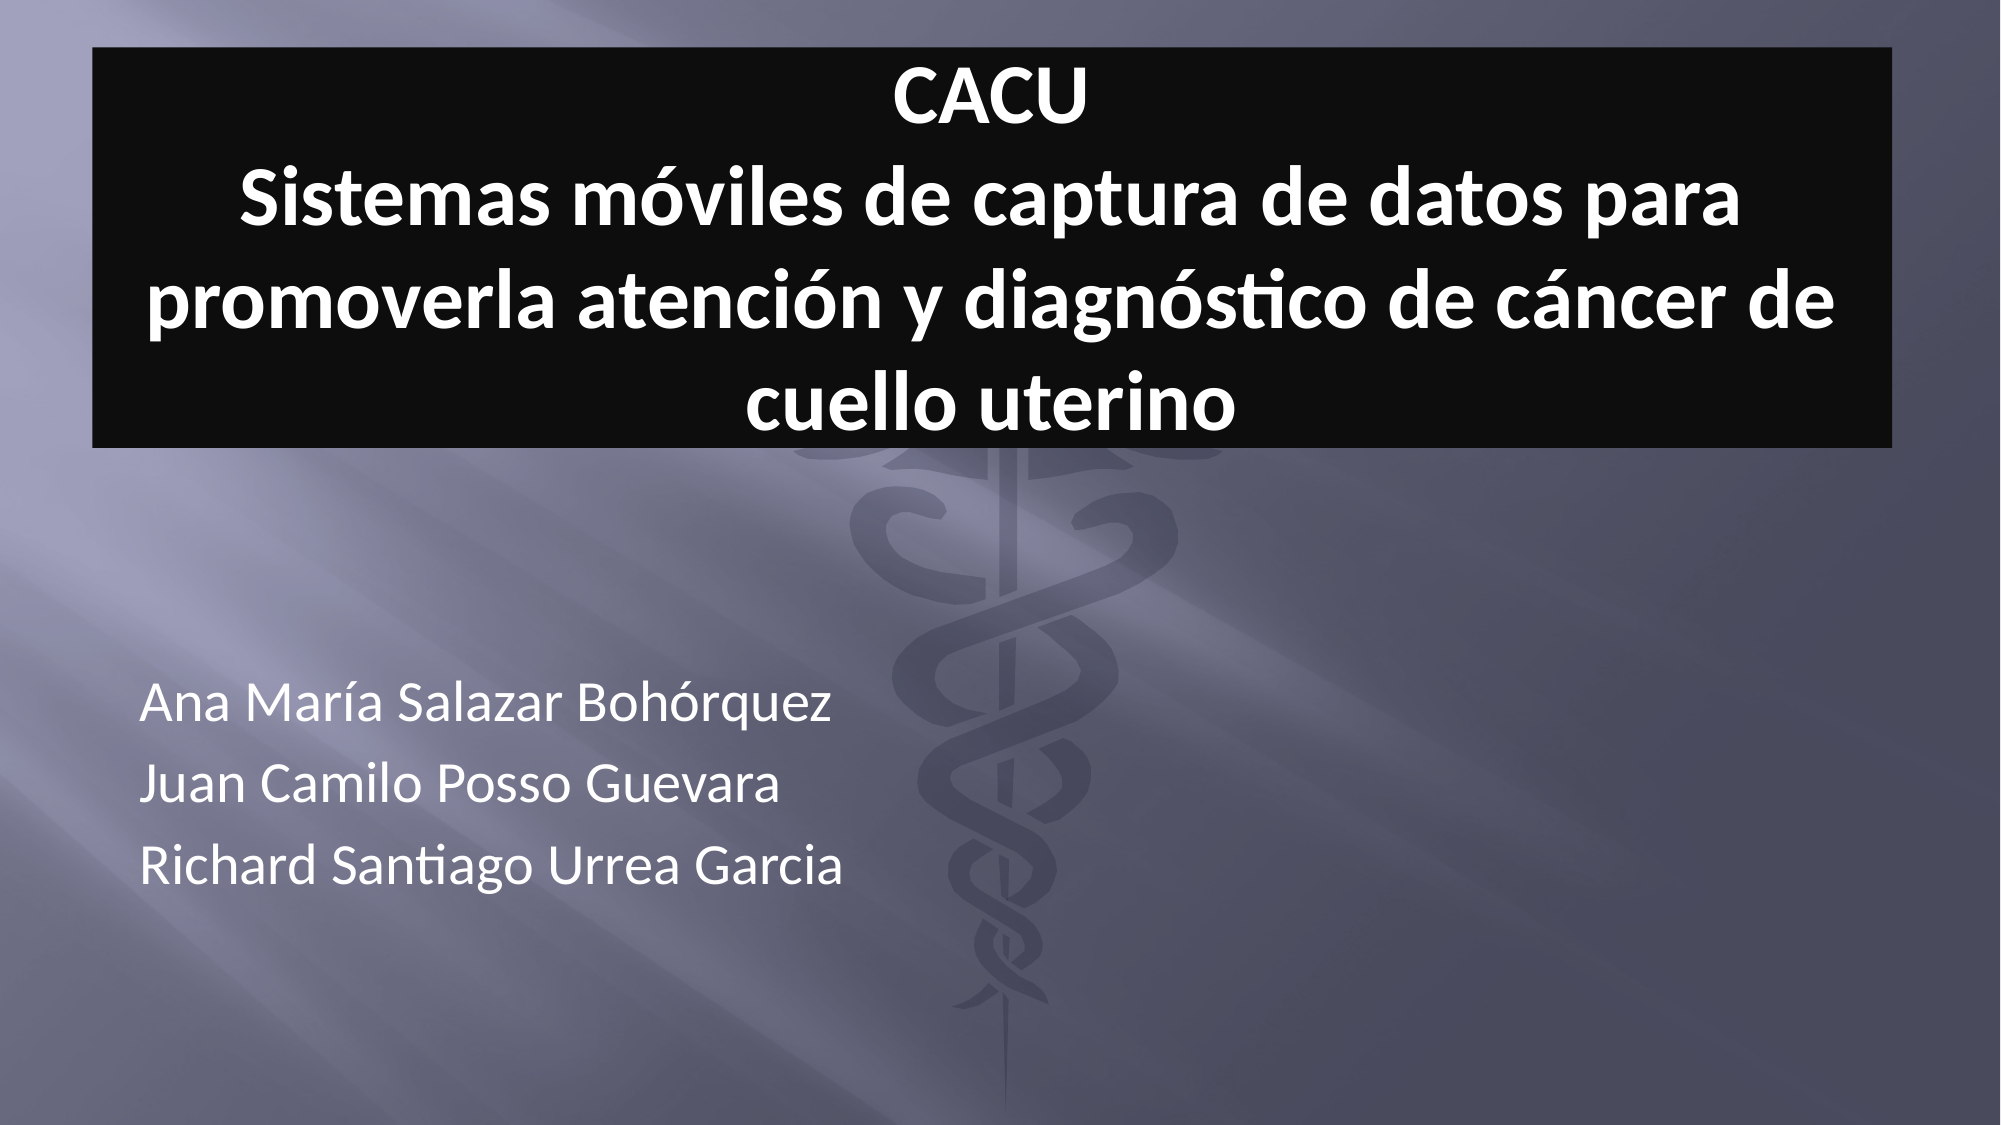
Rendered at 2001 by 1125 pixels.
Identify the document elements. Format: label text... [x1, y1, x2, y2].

title CACU Sistemas móviles de captura de datos para promoverla atención y diagnóstico de cáncer de cuello uterino [92, 47, 1893, 448]
subtitle Ana María Salazar Bohórquez Juan Camilo Posso Guevara Richard Santiago Urrea Garcia [124, 655, 1525, 943]
